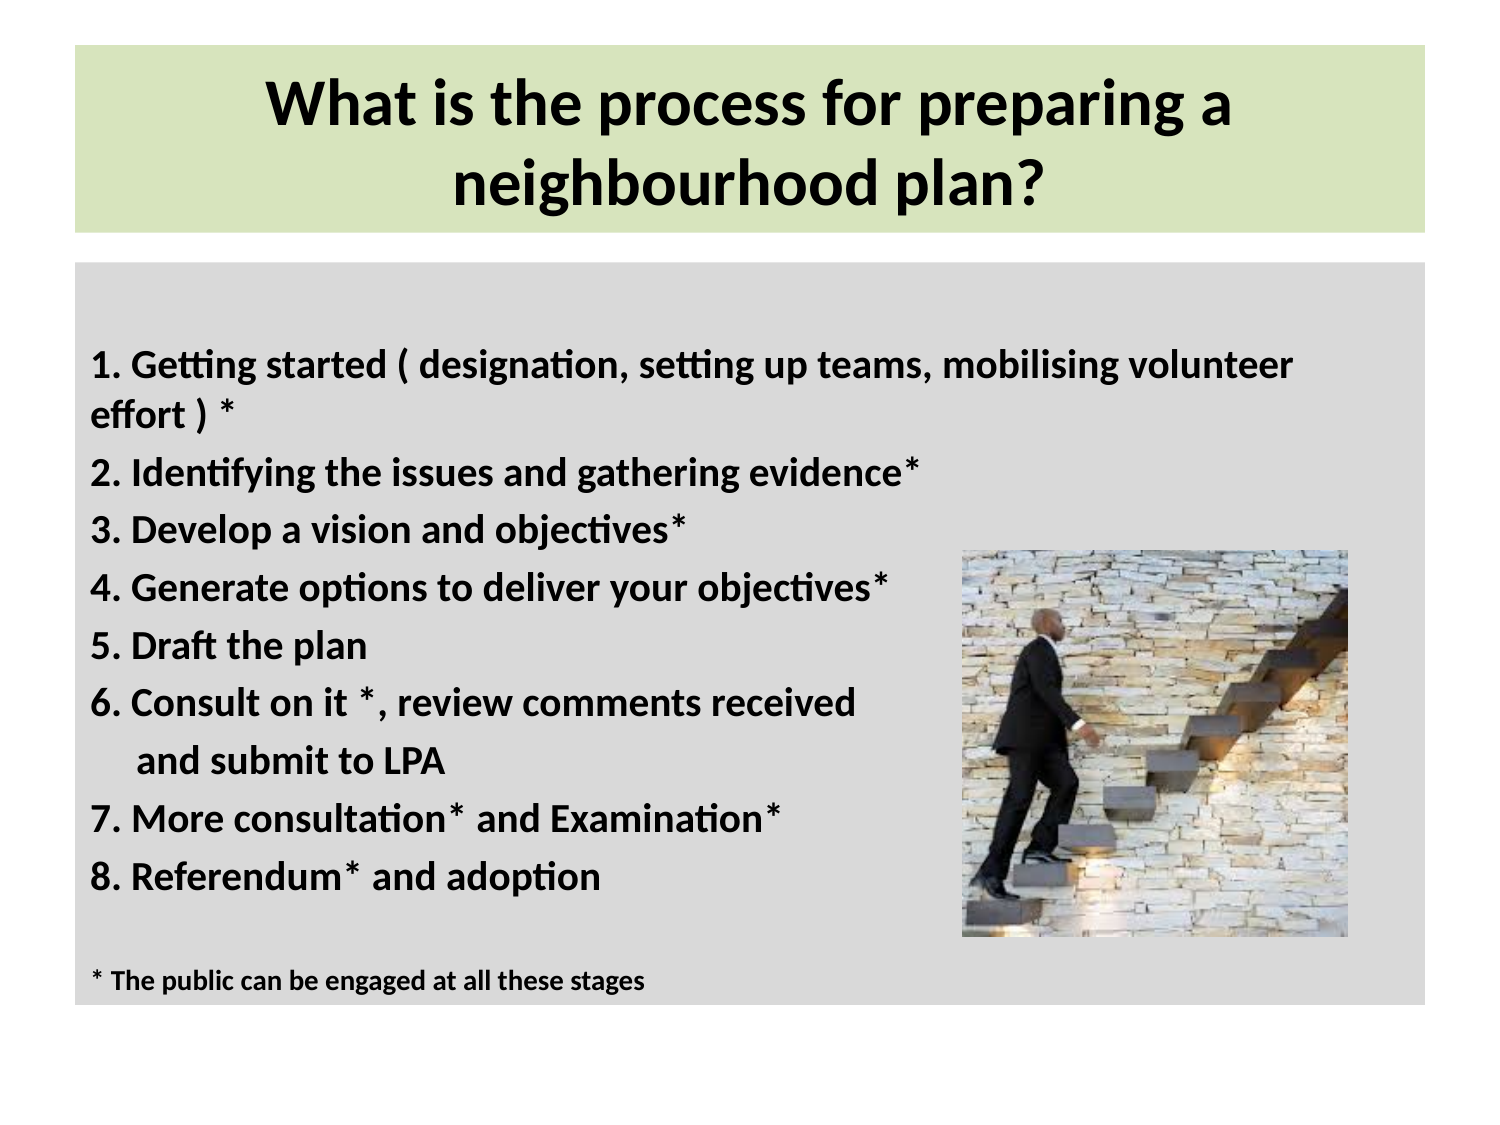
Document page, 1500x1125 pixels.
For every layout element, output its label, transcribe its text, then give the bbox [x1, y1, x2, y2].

list 1. Getting started ( designation, setting up teams, mobilising volunteer effort ) * 2. Identifying the issues and gathering evidence* 3. Develop a vision and objectives* 4. Generate options to deliver your objectives* 5. Draft the plan 6. Consult on it *, review comments received and submit to LPA 7. More consultation* and Examination* 8. Referendum* and adoption * The public can be engaged at all these stages [75, 262, 1425, 1005]
picture [962, 550, 1349, 937]
title What is the process for preparing a neighbourhood plan? [75, 45, 1425, 233]
